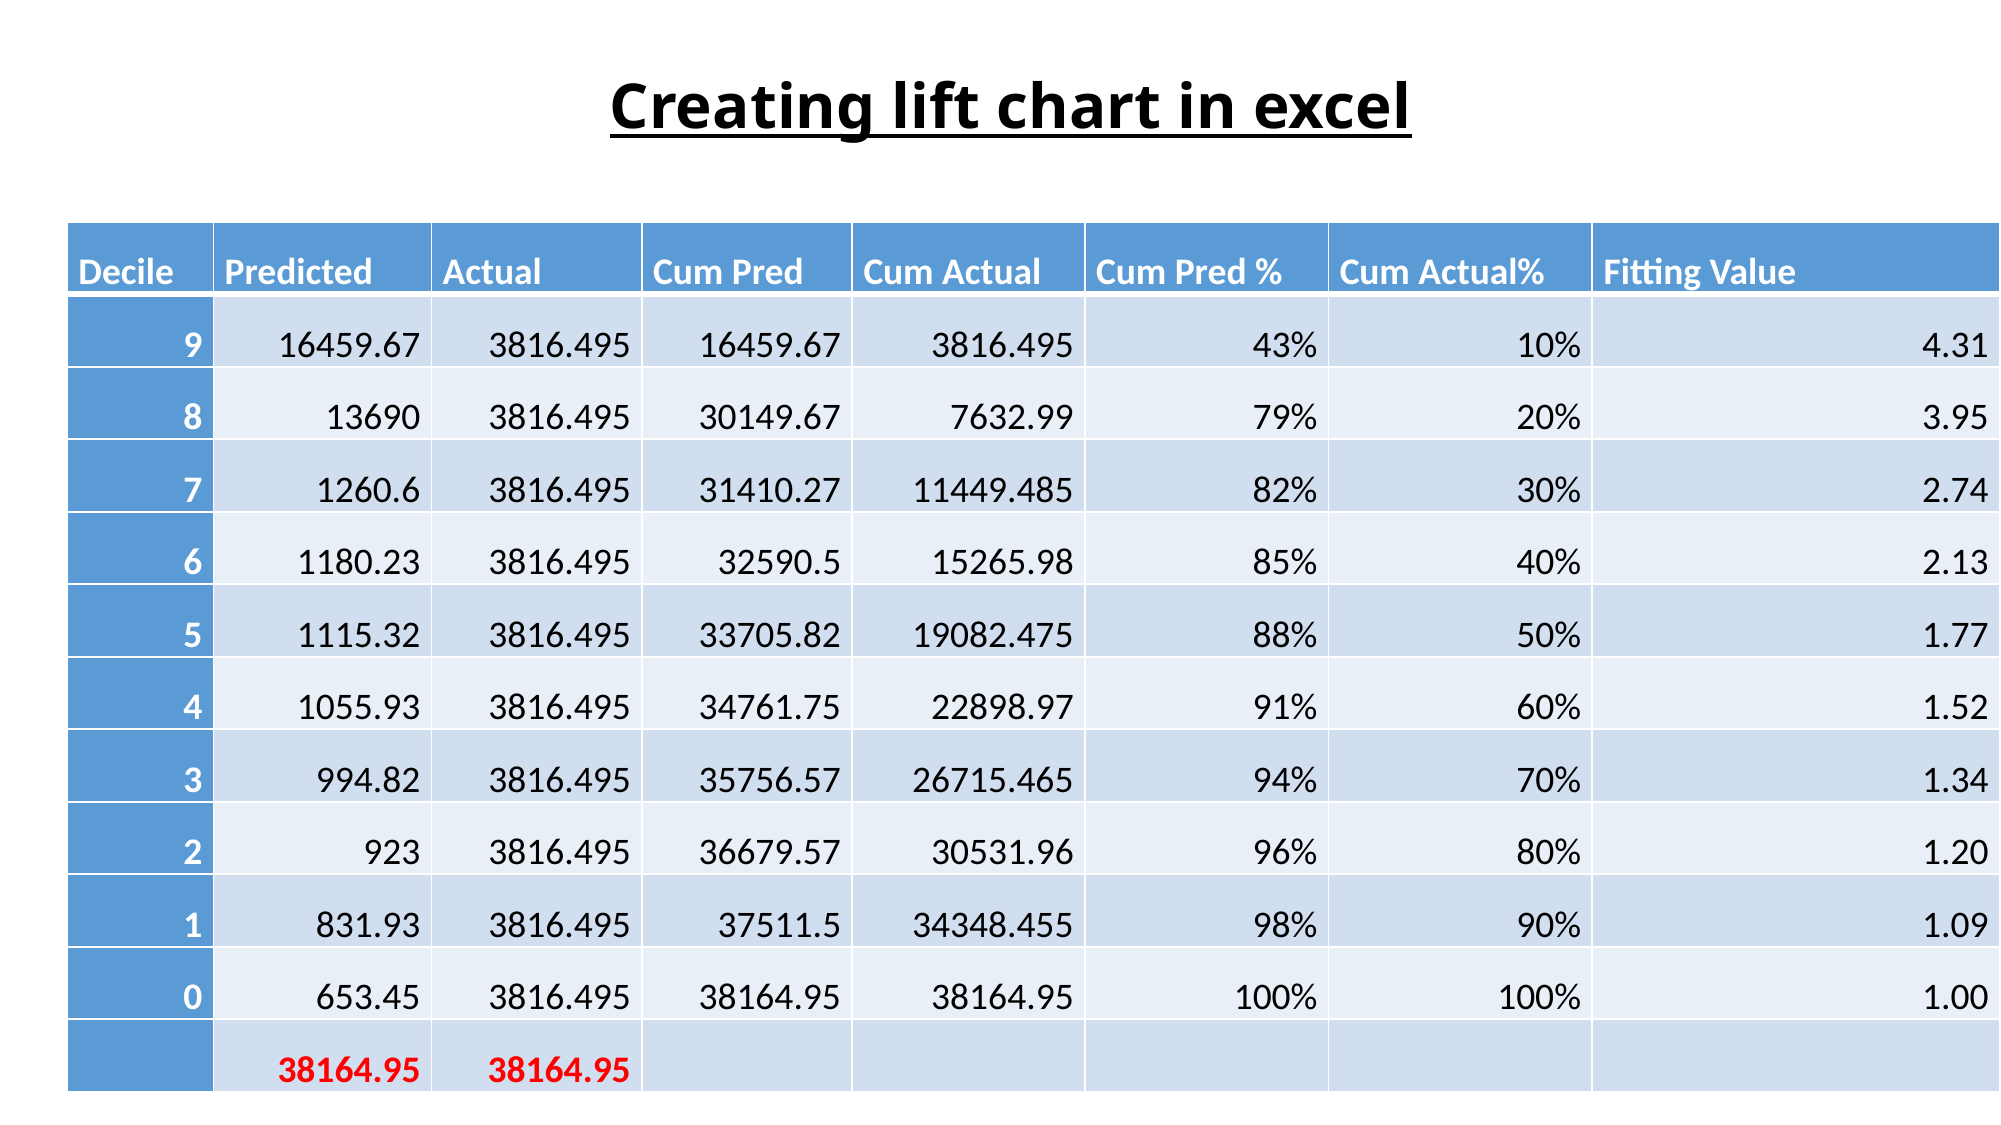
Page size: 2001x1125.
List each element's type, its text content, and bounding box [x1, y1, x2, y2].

table_cell 35756.57 [643, 730, 851, 801]
table_cell 100% [1086, 948, 1328, 1018]
table_cell 3816.495 [853, 297, 1084, 366]
table_cell 38164.95 [214, 1020, 431, 1091]
table_cell 3816.495 [432, 730, 641, 801]
table_cell 3816.495 [432, 513, 641, 583]
table_cell 50% [1329, 585, 1591, 656]
table_cell [1086, 1020, 1328, 1091]
table_cell 91% [1086, 658, 1328, 728]
table_cell 30149.67 [643, 368, 851, 438]
table_cell 33705.82 [643, 585, 851, 656]
table_cell 3816.495 [432, 297, 641, 366]
table_header Cum Actual [853, 223, 1084, 291]
table_cell 70% [1329, 730, 1591, 801]
table_cell 34761.75 [643, 658, 851, 728]
table_cell [68, 1020, 213, 1091]
table_cell 1.20 [1593, 803, 1999, 873]
table_cell 40% [1329, 513, 1591, 583]
table_cell 5 [68, 585, 213, 656]
table_cell 3816.495 [432, 585, 641, 656]
table_cell 1180.23 [214, 513, 431, 583]
table_cell 3816.495 [432, 658, 641, 728]
table_cell 98% [1086, 875, 1328, 946]
table_header Actual [432, 223, 641, 291]
table_cell 2.74 [1593, 440, 1999, 511]
table_cell 22898.97 [853, 658, 1084, 728]
table_header Decile [68, 223, 213, 291]
table_cell 13690 [214, 368, 431, 438]
table_cell 6 [68, 513, 213, 583]
table_cell 3816.495 [432, 948, 641, 1018]
subtitle [0, 149, 2000, 1125]
table_header Cum Pred [643, 223, 851, 291]
table_cell 100% [1329, 948, 1591, 1018]
table_cell 4 [68, 658, 213, 728]
table_cell 43% [1086, 297, 1328, 366]
table_cell 994.82 [214, 730, 431, 801]
table_cell 2 [68, 803, 213, 873]
table_cell 32590.5 [643, 513, 851, 583]
table_cell 4.31 [1593, 297, 1999, 366]
table_cell 7632.99 [853, 368, 1084, 438]
table_cell 7 [68, 440, 213, 511]
table_cell 0 [68, 948, 213, 1018]
table_cell 38164.95 [432, 1020, 641, 1091]
table_cell 1 [68, 875, 213, 946]
table_cell 79% [1086, 368, 1328, 438]
table_cell 31410.27 [643, 440, 851, 511]
table_cell 96% [1086, 803, 1328, 873]
table_cell [1329, 1020, 1591, 1091]
table_header Fitting Value [1593, 223, 1999, 291]
table_cell 94% [1086, 730, 1328, 801]
table_cell 11449.485 [853, 440, 1084, 511]
table_cell [853, 1020, 1084, 1091]
table_cell 38164.95 [643, 948, 851, 1018]
table_cell 1.77 [1593, 585, 1999, 656]
table_cell 90% [1329, 875, 1591, 946]
table_cell 60% [1329, 658, 1591, 728]
table_cell 37511.5 [643, 875, 851, 946]
table_cell 3816.495 [432, 368, 641, 438]
table_cell 1.09 [1593, 875, 1999, 946]
table_cell 15265.98 [853, 513, 1084, 583]
table_cell 831.93 [214, 875, 431, 946]
table_cell 3816.495 [432, 875, 641, 946]
table_cell 85% [1086, 513, 1328, 583]
table_cell 38164.95 [853, 948, 1084, 1018]
table_cell 30% [1329, 440, 1591, 511]
table_cell 2.13 [1593, 513, 1999, 583]
table_header Predicted [214, 223, 431, 291]
table_cell 82% [1086, 440, 1328, 511]
table_cell 3816.495 [432, 803, 641, 873]
table_cell 16459.67 [643, 297, 851, 366]
table_cell 88% [1086, 585, 1328, 656]
table_cell 8 [68, 368, 213, 438]
table_cell 1055.93 [214, 658, 431, 728]
table_cell 9 [68, 297, 213, 366]
table_cell 30531.96 [853, 803, 1084, 873]
table_cell 20% [1329, 368, 1591, 438]
table_cell 3816.495 [432, 440, 641, 511]
title Creating lift chart in excel [21, 0, 2000, 149]
table_cell 26715.465 [853, 730, 1084, 801]
table_cell [1593, 1020, 1999, 1091]
table_cell 10% [1329, 297, 1591, 366]
table_cell [643, 1020, 851, 1091]
table_cell 3.95 [1593, 368, 1999, 438]
table_cell 1.00 [1593, 948, 1999, 1018]
table_cell 923 [214, 803, 431, 873]
table_header Cum Actual% [1329, 223, 1591, 291]
table_cell 1.34 [1593, 730, 1999, 801]
table_header Cum Pred % [1086, 223, 1328, 291]
table_cell 34348.455 [853, 875, 1084, 946]
table_cell 653.45 [214, 948, 431, 1018]
table_cell 36679.57 [643, 803, 851, 873]
table_cell 1260.6 [214, 440, 431, 511]
table_cell 3 [68, 730, 213, 801]
table_cell 16459.67 [214, 297, 431, 366]
table_cell 1115.32 [214, 585, 431, 656]
table_cell 80% [1329, 803, 1591, 873]
table_cell 19082.475 [853, 585, 1084, 656]
table_cell 1.52 [1593, 658, 1999, 728]
